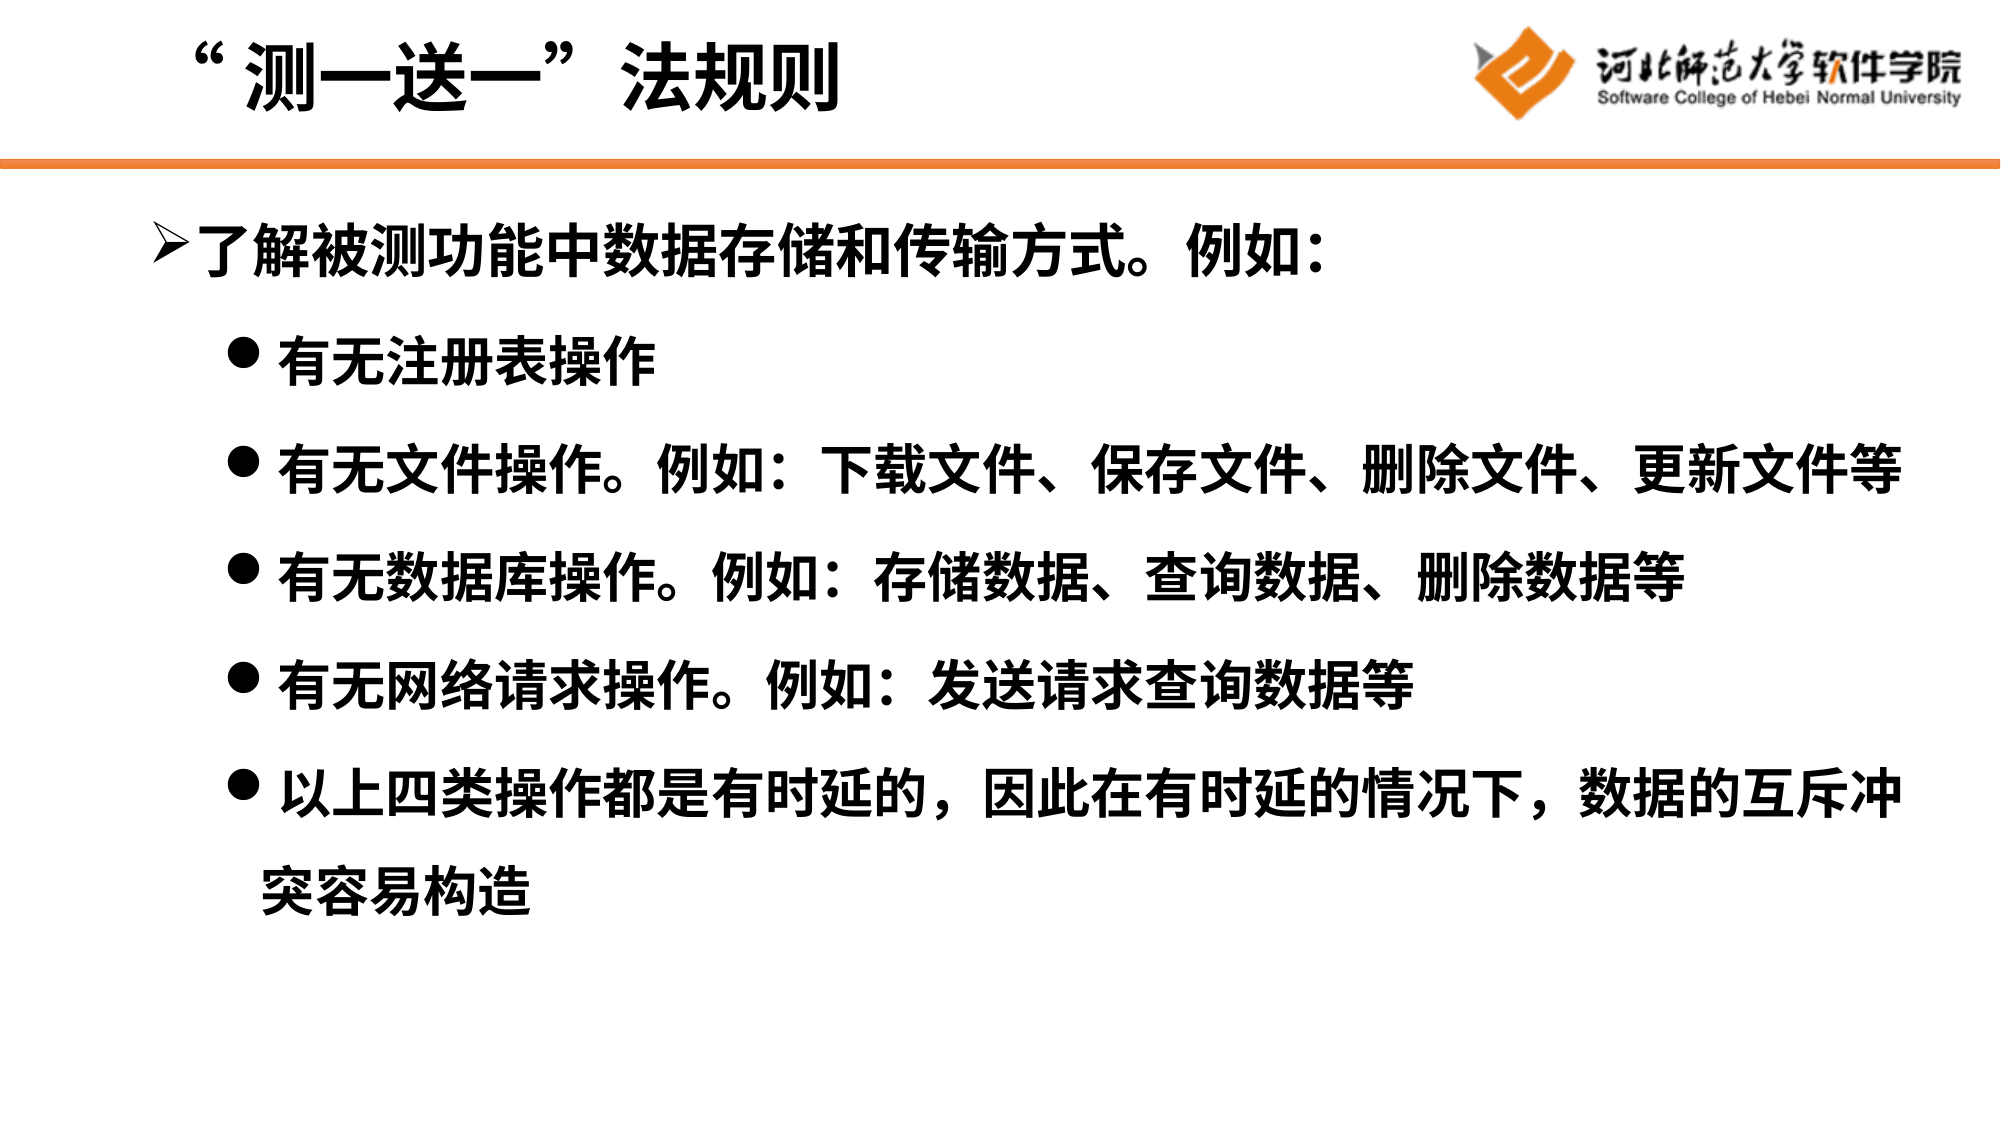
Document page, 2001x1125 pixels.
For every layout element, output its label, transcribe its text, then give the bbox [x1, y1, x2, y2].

list 了解被测功能中数据存储和传输方式。例如： 有无注册表操作 有无文件操作。例如：下载文件、保存文件、删除文件、更新文件等 有无数据库操作。例如：存储数据、查询数据、删除数据等 有无网络请求操作。例如：发送请求查询数据等 以上四类操作都是有时延的，因此在有时延的情况下，数据的互斥冲突容易构造 [133, 172, 1930, 982]
title “测一送一”法规则 [135, 8, 1861, 155]
picture [1861, 18, 1988, 126]
